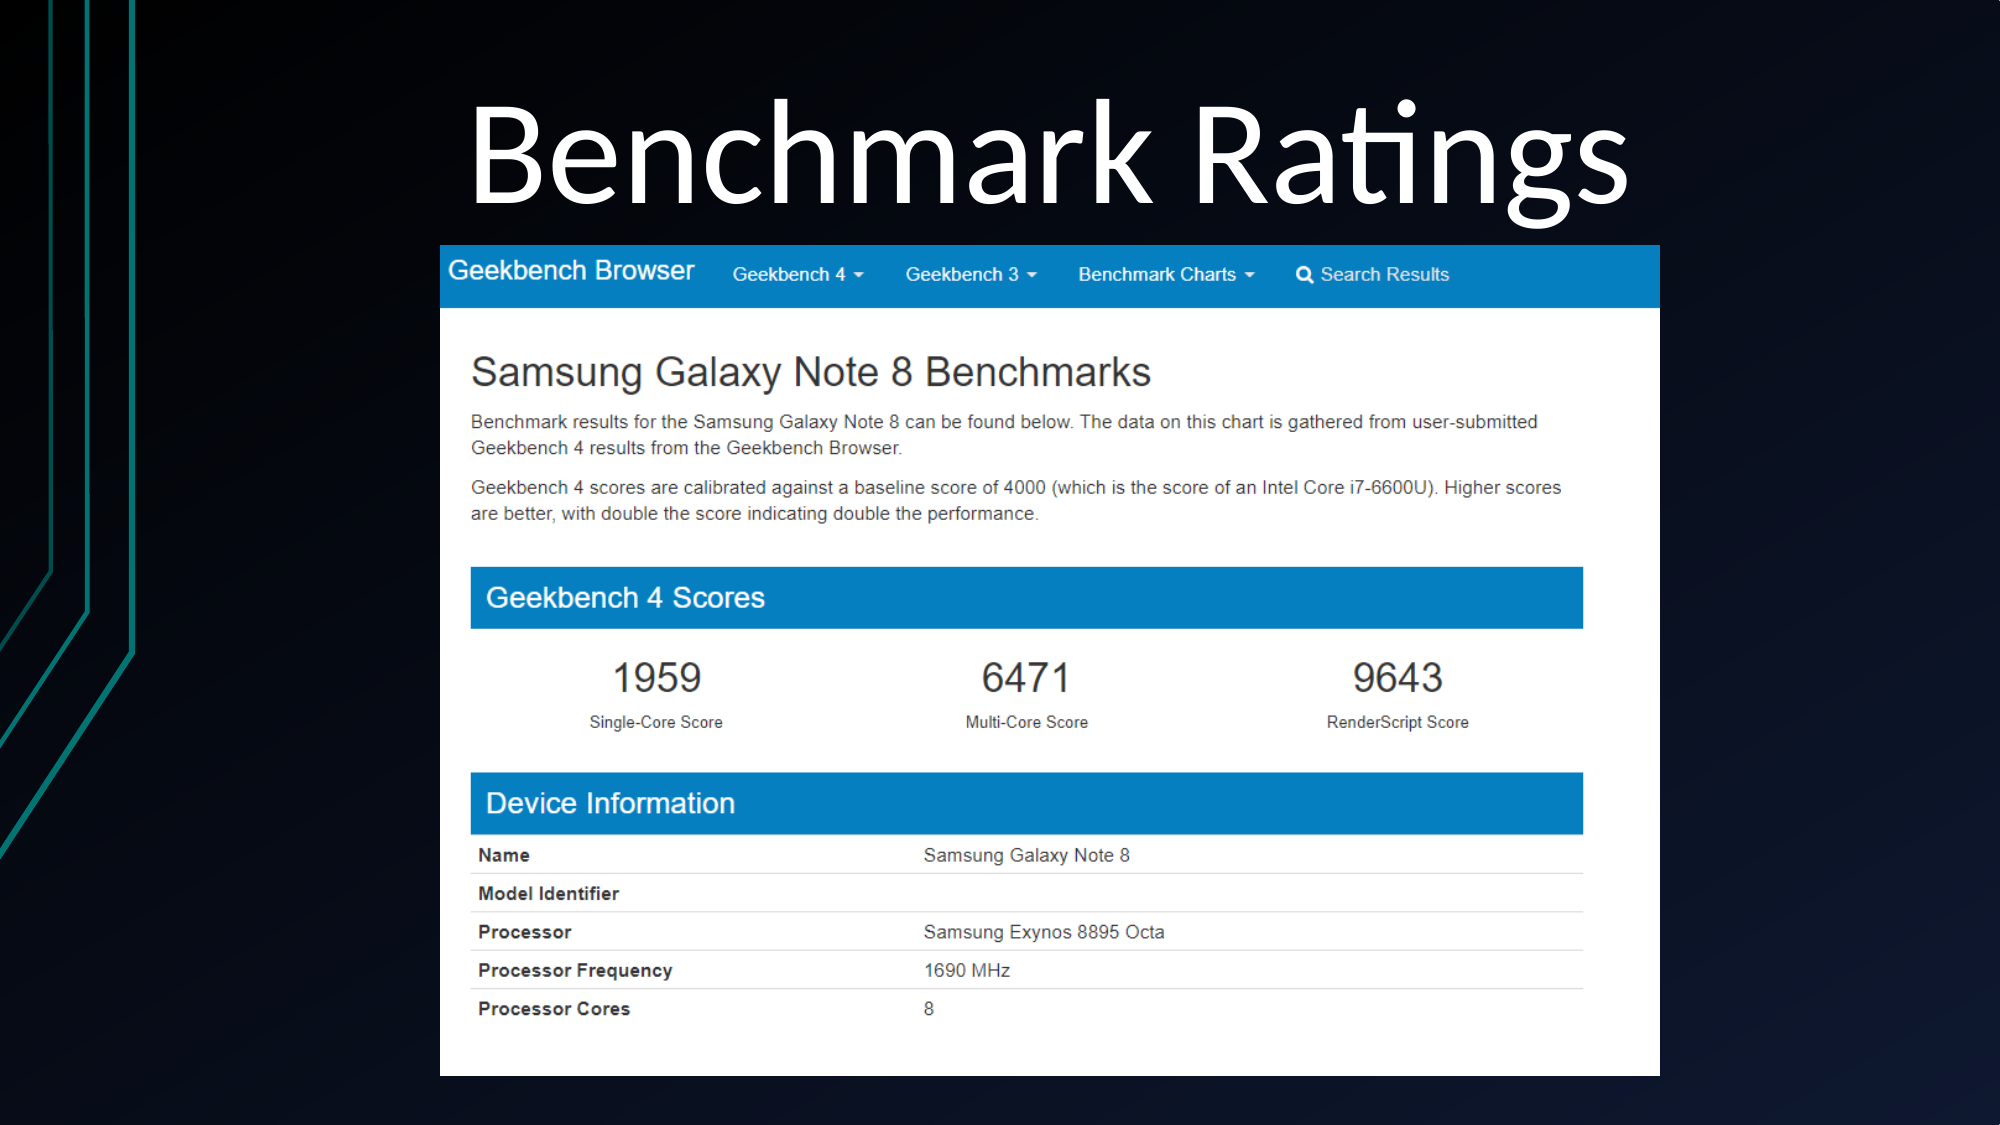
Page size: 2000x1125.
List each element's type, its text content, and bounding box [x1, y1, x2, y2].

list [439, 245, 1660, 1076]
title Benchmark Ratings [199, 45, 1900, 246]
